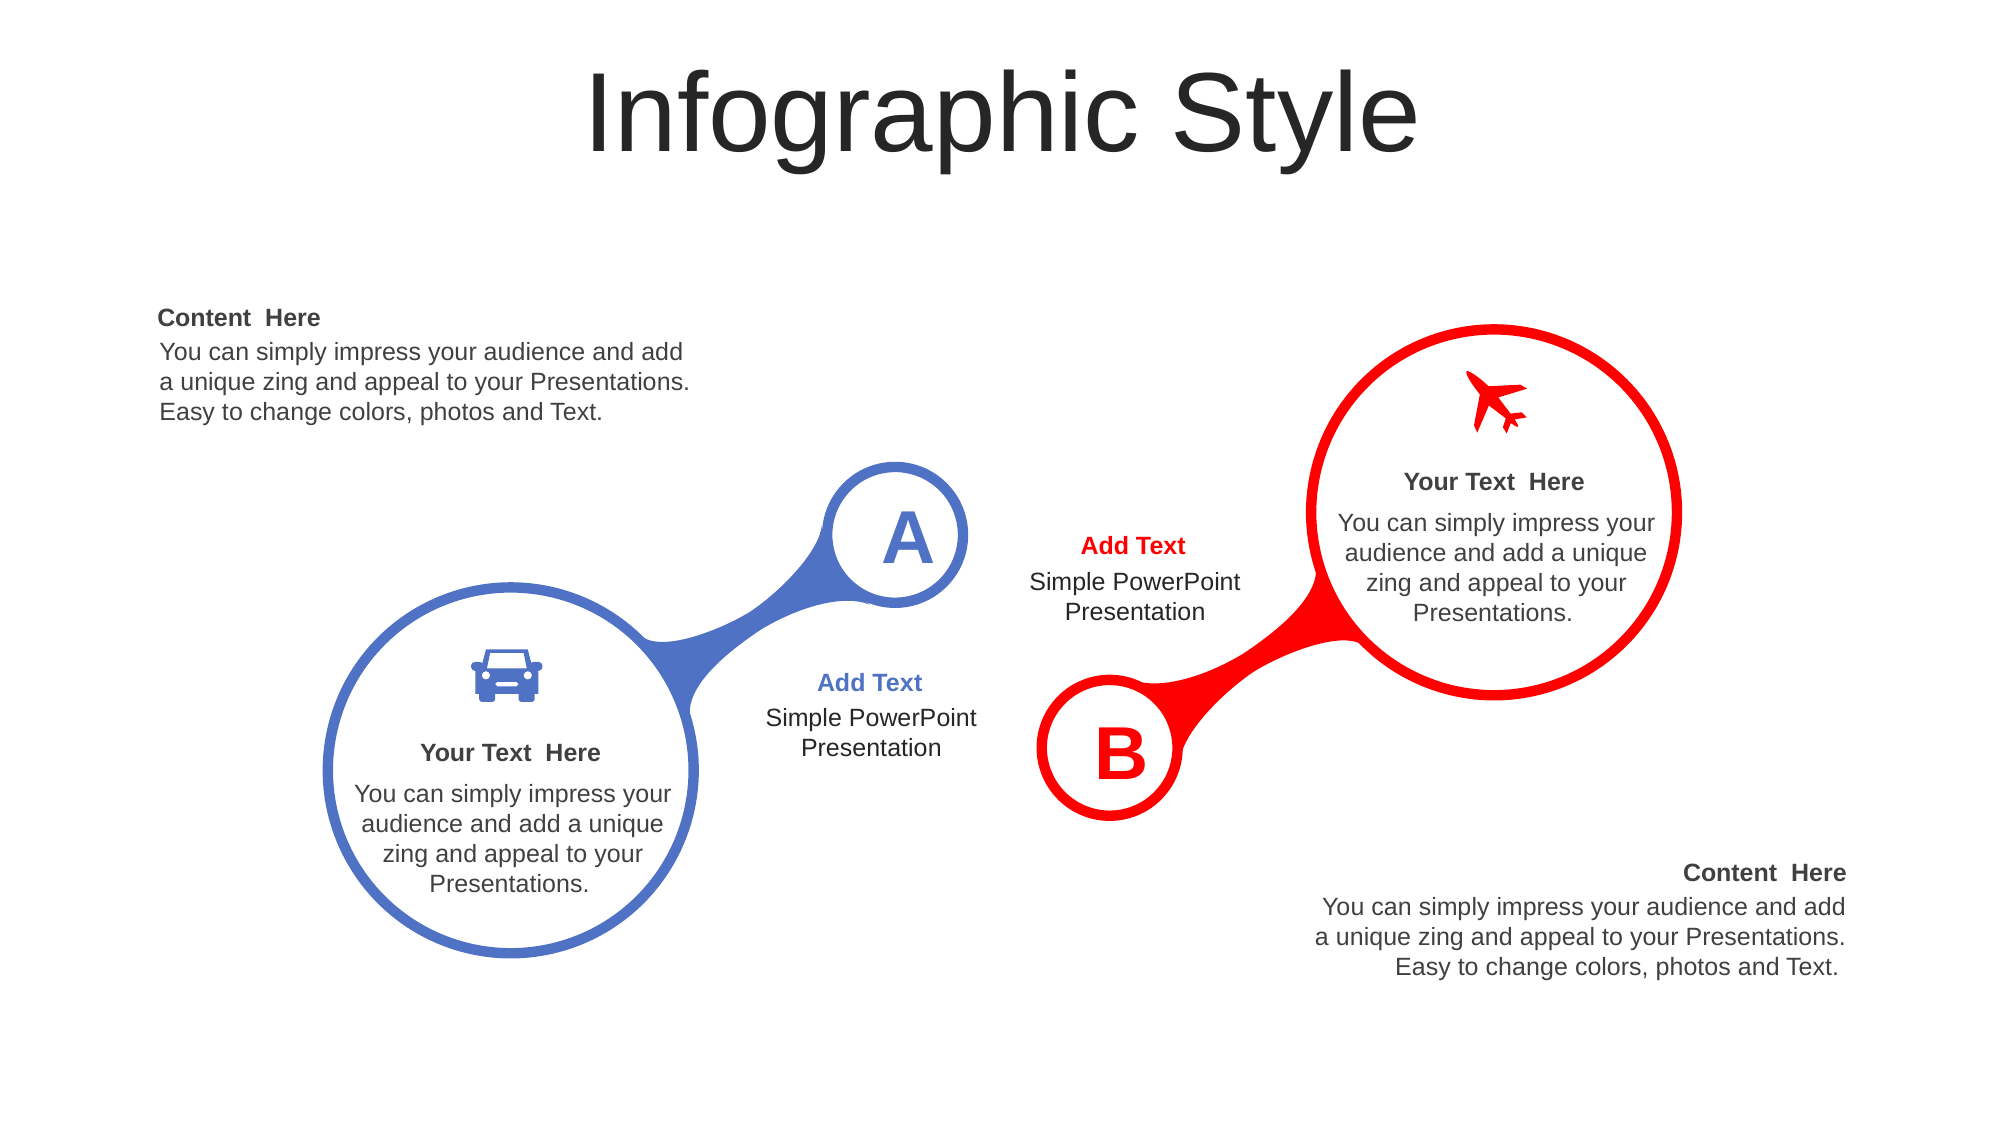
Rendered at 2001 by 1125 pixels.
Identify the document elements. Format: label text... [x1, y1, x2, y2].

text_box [1305, 457, 1684, 636]
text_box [1295, 848, 1862, 990]
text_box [142, 293, 709, 435]
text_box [321, 728, 700, 907]
text_box B [1079, 696, 1142, 802]
list Infographic Style [53, 55, 1952, 175]
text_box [1167, 249, 1534, 951]
text_box A [866, 480, 929, 586]
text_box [992, 522, 1276, 634]
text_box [728, 658, 1013, 771]
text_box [470, 331, 837, 1034]
